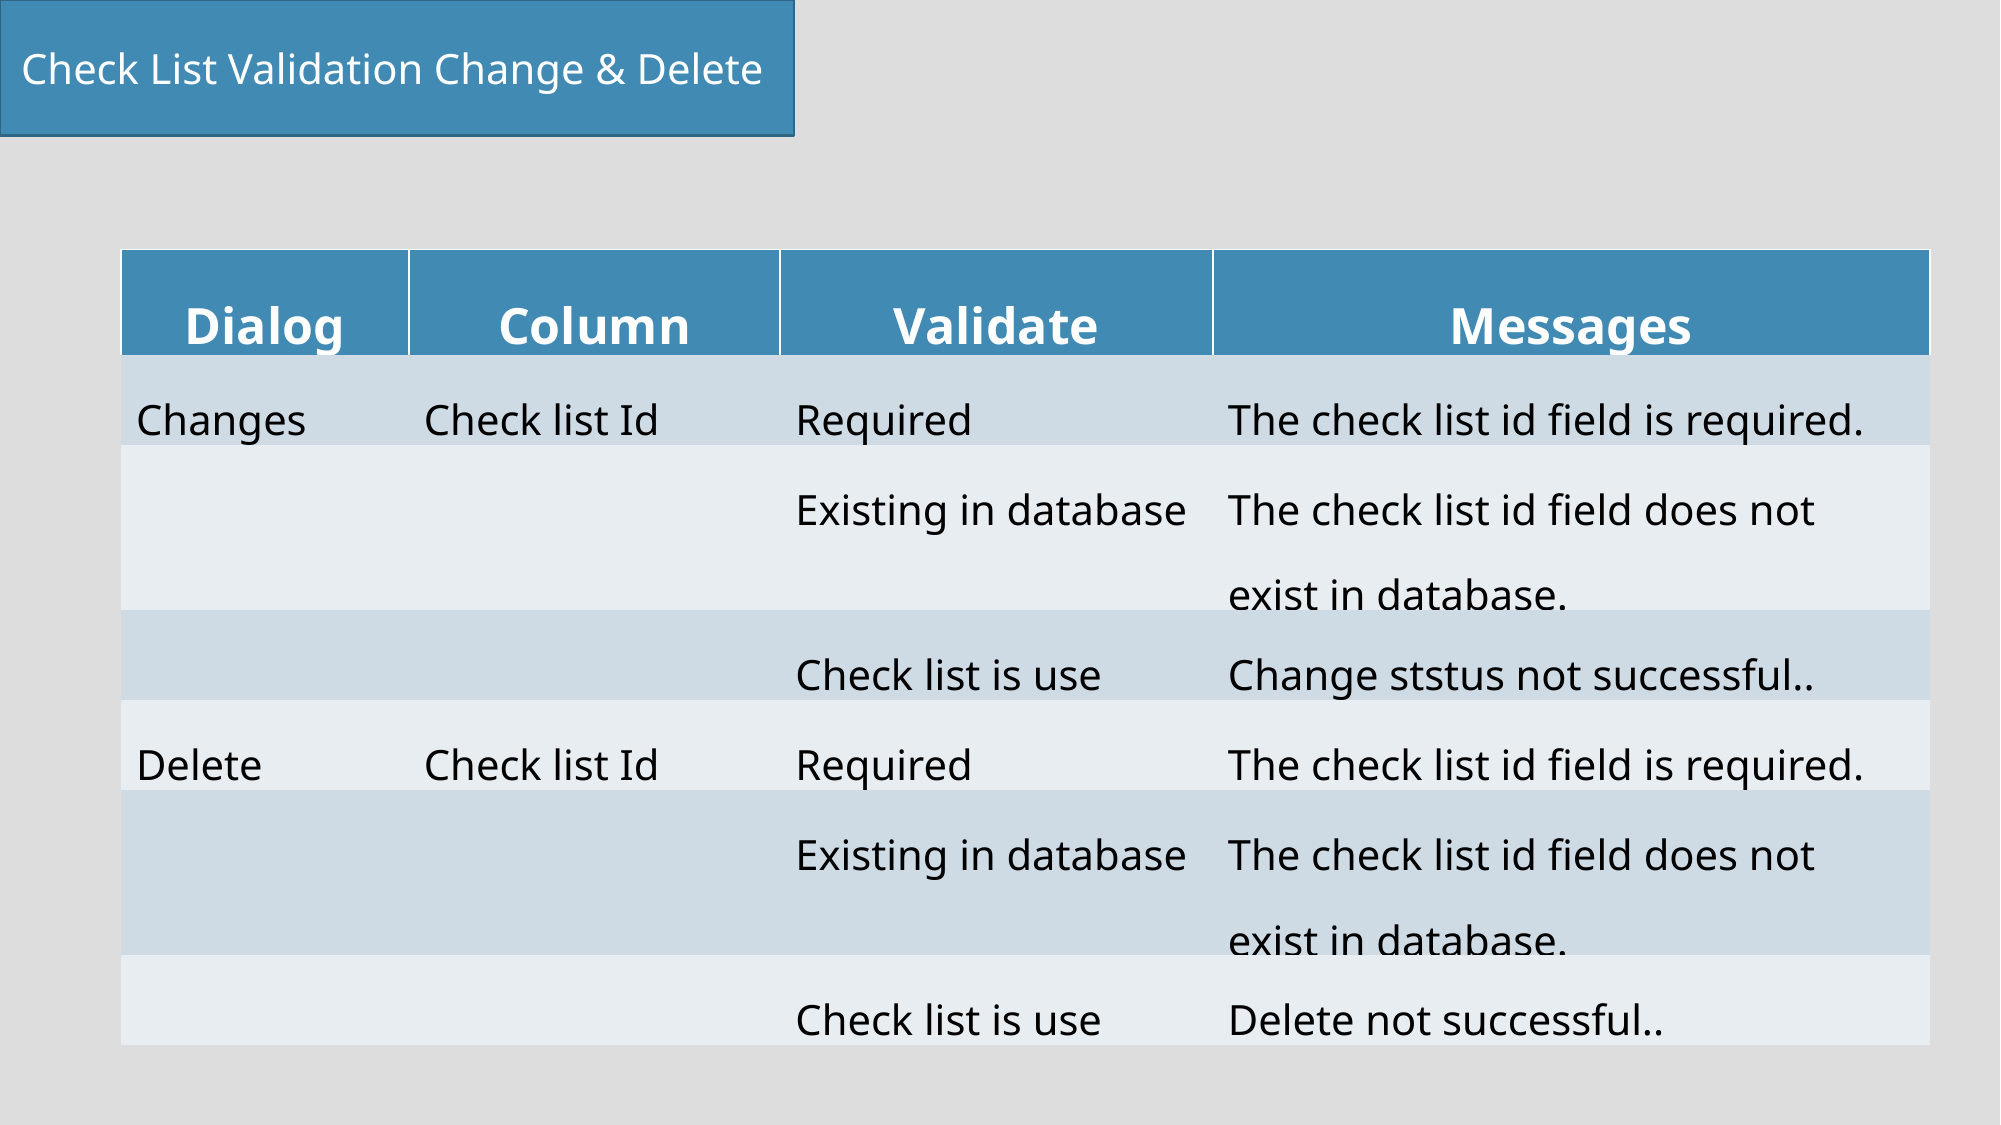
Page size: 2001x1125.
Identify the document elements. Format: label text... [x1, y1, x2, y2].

table_cell Existing in database [780, 790, 1213, 955]
table_cell [121, 445, 409, 610]
table_cell [409, 790, 780, 955]
table_cell The check list id field does not exist in database. [1213, 445, 1930, 610]
table_cell [121, 955, 409, 1045]
table_cell Delete [121, 700, 409, 790]
table_cell The check list id field does not exist in database. [1213, 790, 1930, 955]
table_cell Check list Id [409, 355, 780, 445]
table_cell [409, 955, 780, 1045]
table_cell Changes [121, 355, 409, 445]
table_cell The check list id field is required. [1213, 700, 1930, 790]
table_cell Existing in database [780, 445, 1213, 610]
text_box Check List Validation Change & Delete [6, 35, 779, 100]
table_cell [121, 610, 409, 700]
table_cell The check list id field is required. [1213, 355, 1930, 445]
table_cell Check list is use [780, 955, 1213, 1045]
table_header Column [410, 250, 779, 355]
table_cell Required [780, 355, 1213, 445]
table_cell Required [780, 700, 1213, 790]
table_cell Check list Id [409, 700, 780, 790]
table_cell Change ststus not successful.. [1213, 610, 1930, 700]
table_header Dialog [122, 250, 408, 355]
table_cell [409, 610, 780, 700]
table_cell [409, 445, 780, 610]
text_box [0, 0, 795, 137]
table_header Messages [1214, 250, 1929, 355]
table_cell [121, 790, 409, 955]
table_header Validate [781, 250, 1212, 355]
table_cell Check list is use [780, 610, 1213, 700]
table_cell Delete not successful.. [1213, 955, 1930, 1045]
